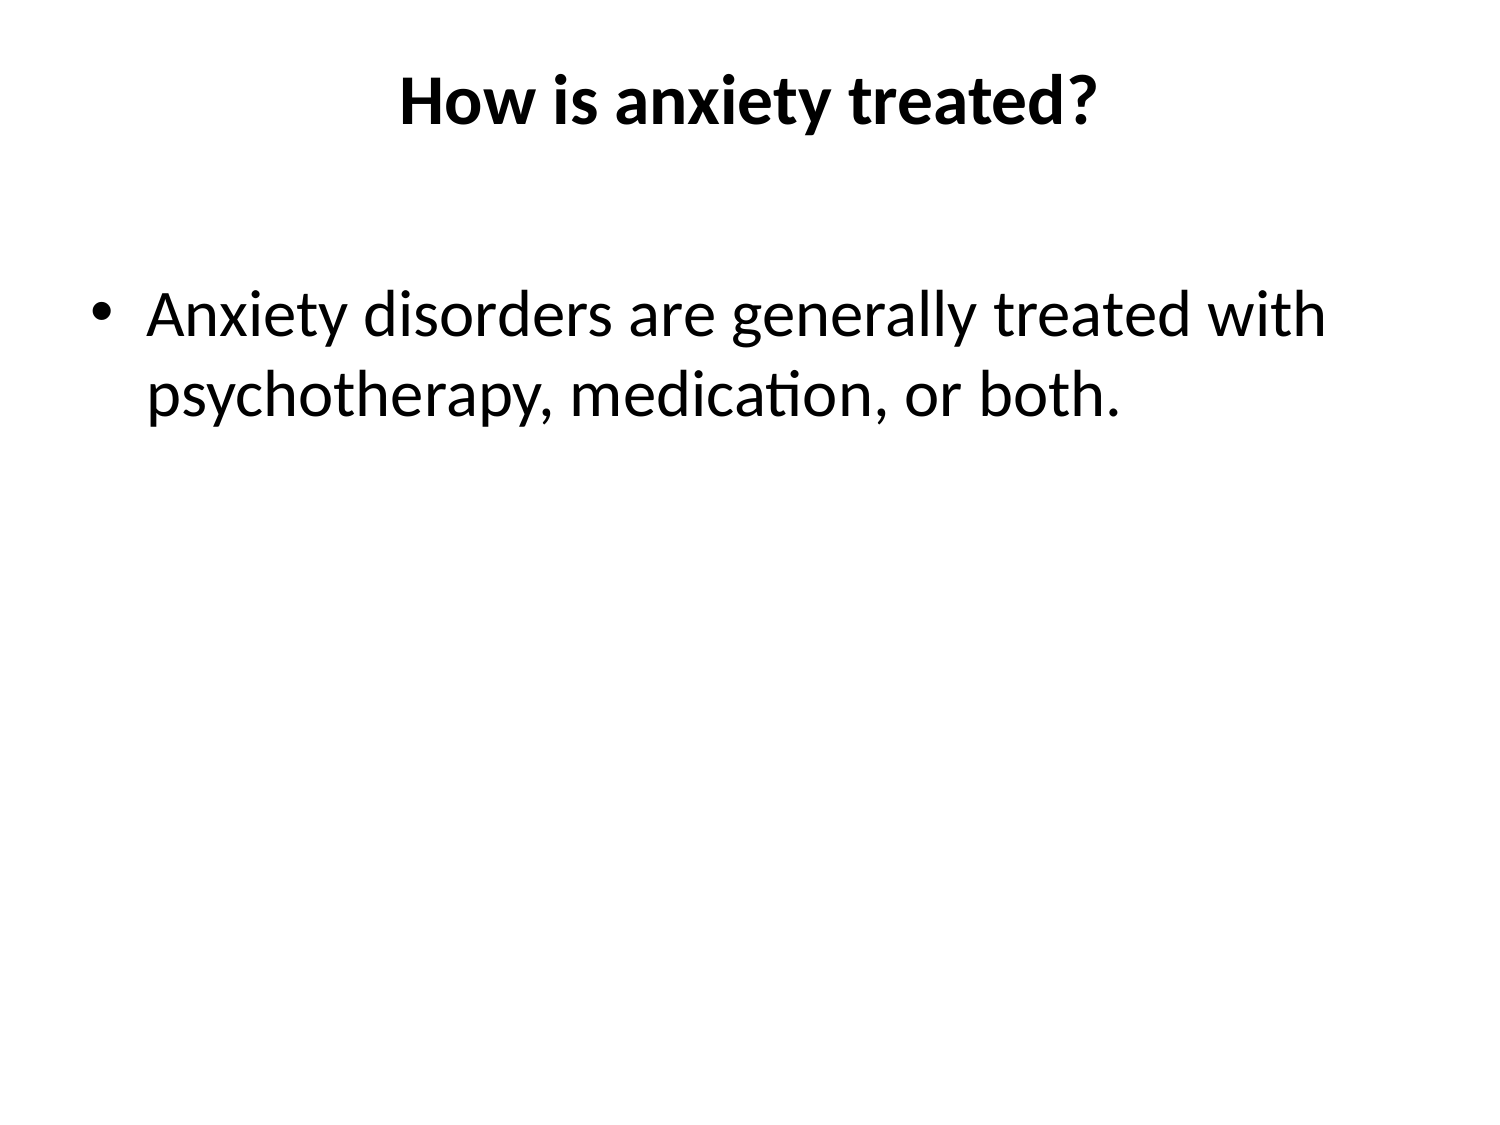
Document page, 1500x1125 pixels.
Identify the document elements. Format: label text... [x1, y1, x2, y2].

list Anxiety disorders are generally treated with psychotherapy, medication, or both. [75, 262, 1425, 1005]
title How is anxiety treated? [75, 45, 1425, 233]
